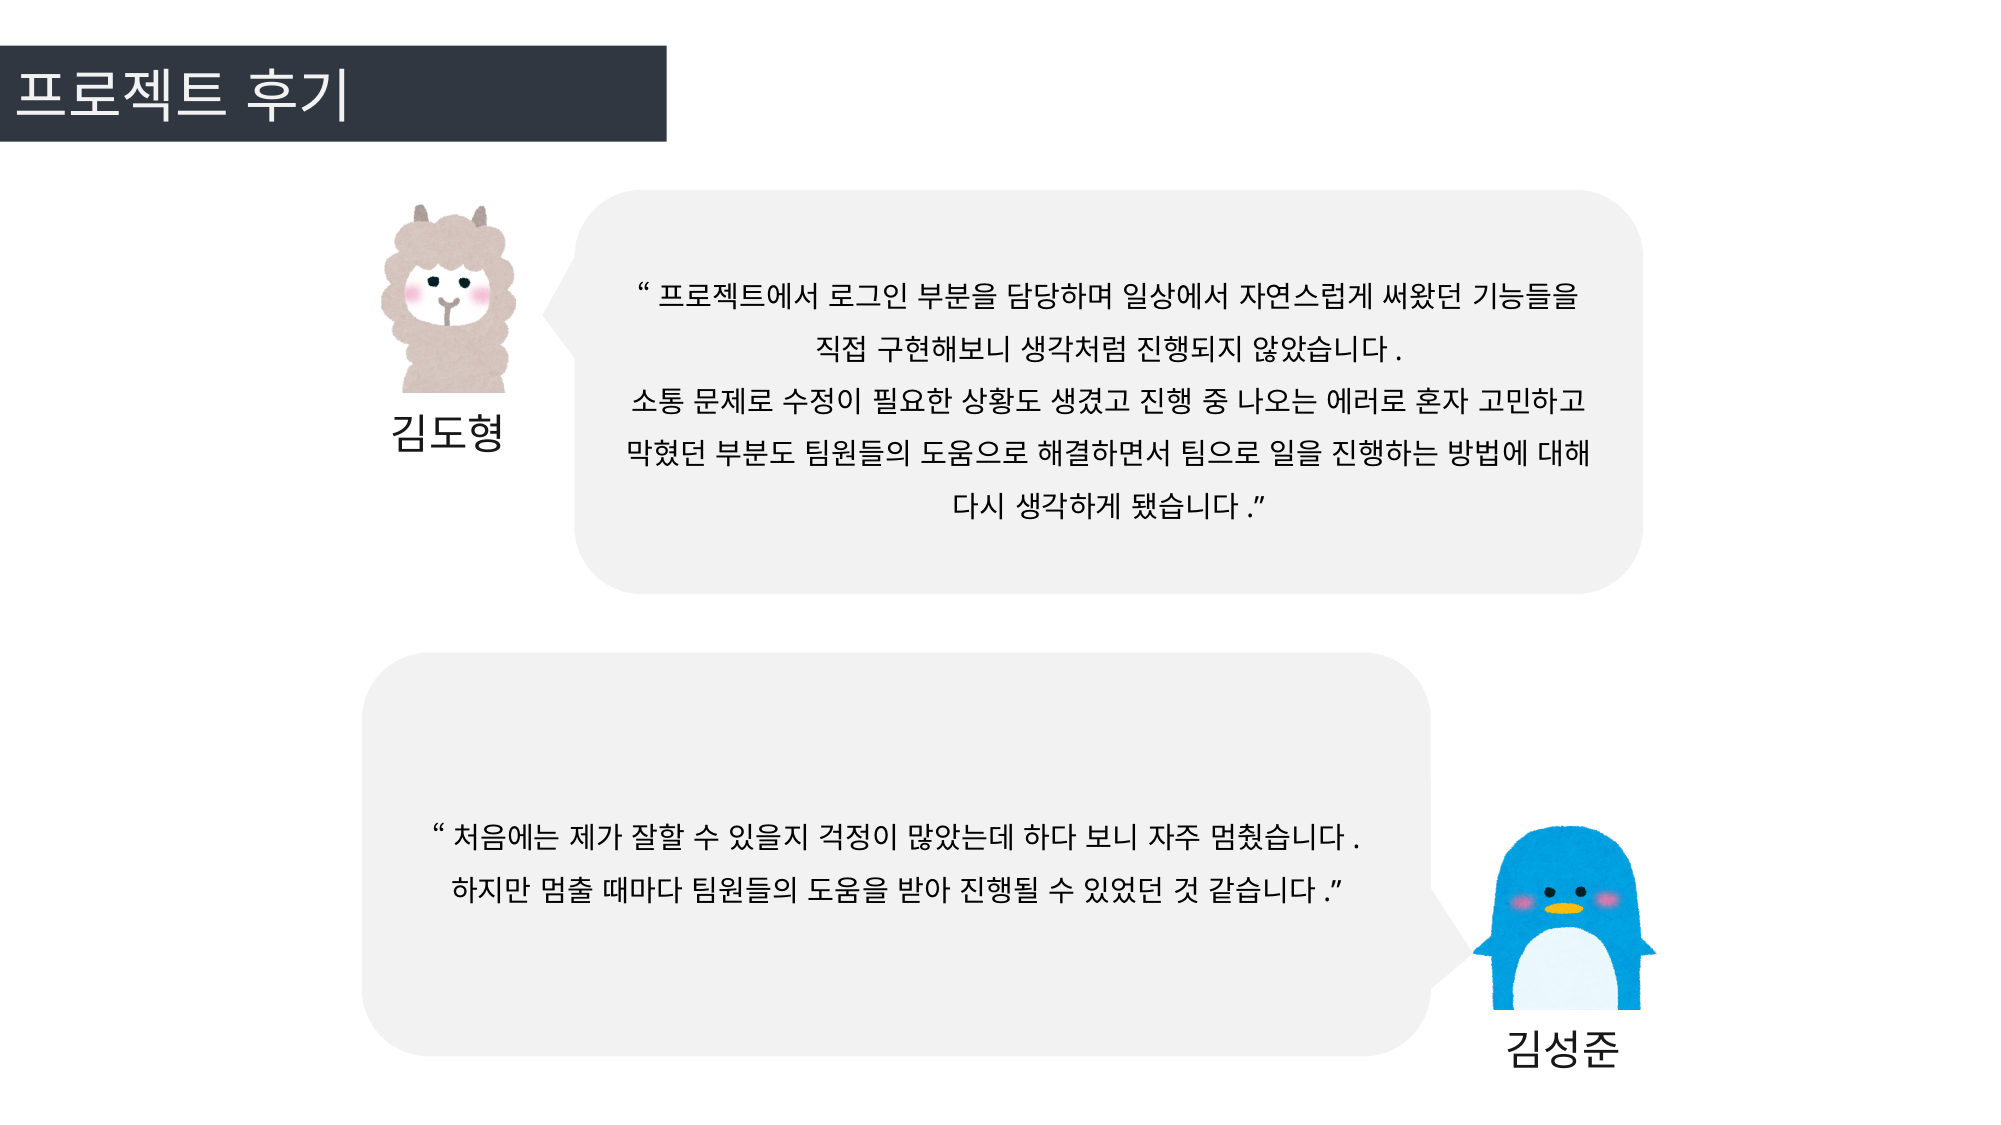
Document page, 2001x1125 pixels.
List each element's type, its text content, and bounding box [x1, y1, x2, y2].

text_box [361, 652, 1720, 1083]
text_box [292, 189, 1644, 595]
text_box 프로젝트 후기 [0, 45, 668, 143]
